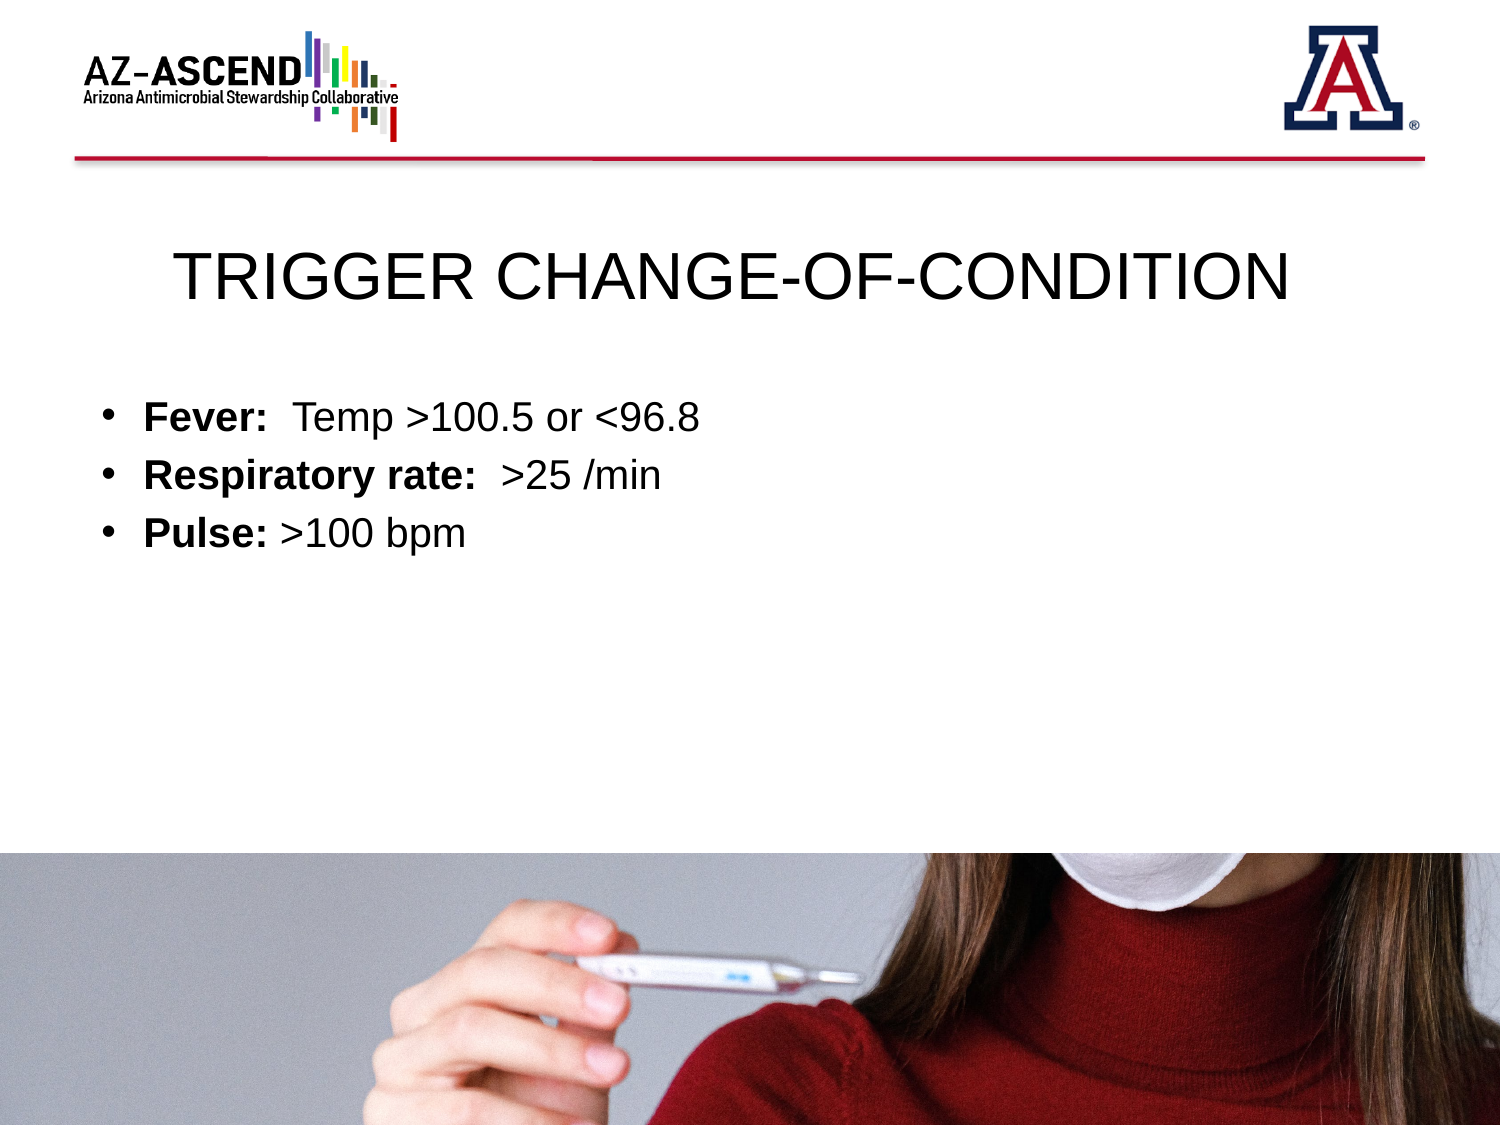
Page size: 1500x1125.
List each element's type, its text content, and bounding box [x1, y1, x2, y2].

picture [1269, 8, 1425, 148]
picture [0, 853, 1500, 1125]
title Trigger change-of-condition [86, 164, 1380, 381]
picture [74, 29, 403, 144]
list Fever: Temp >100.5 or <96.8 Respiratory rate: >25 /min Pulse: >100 bpm [86, 381, 1380, 831]
